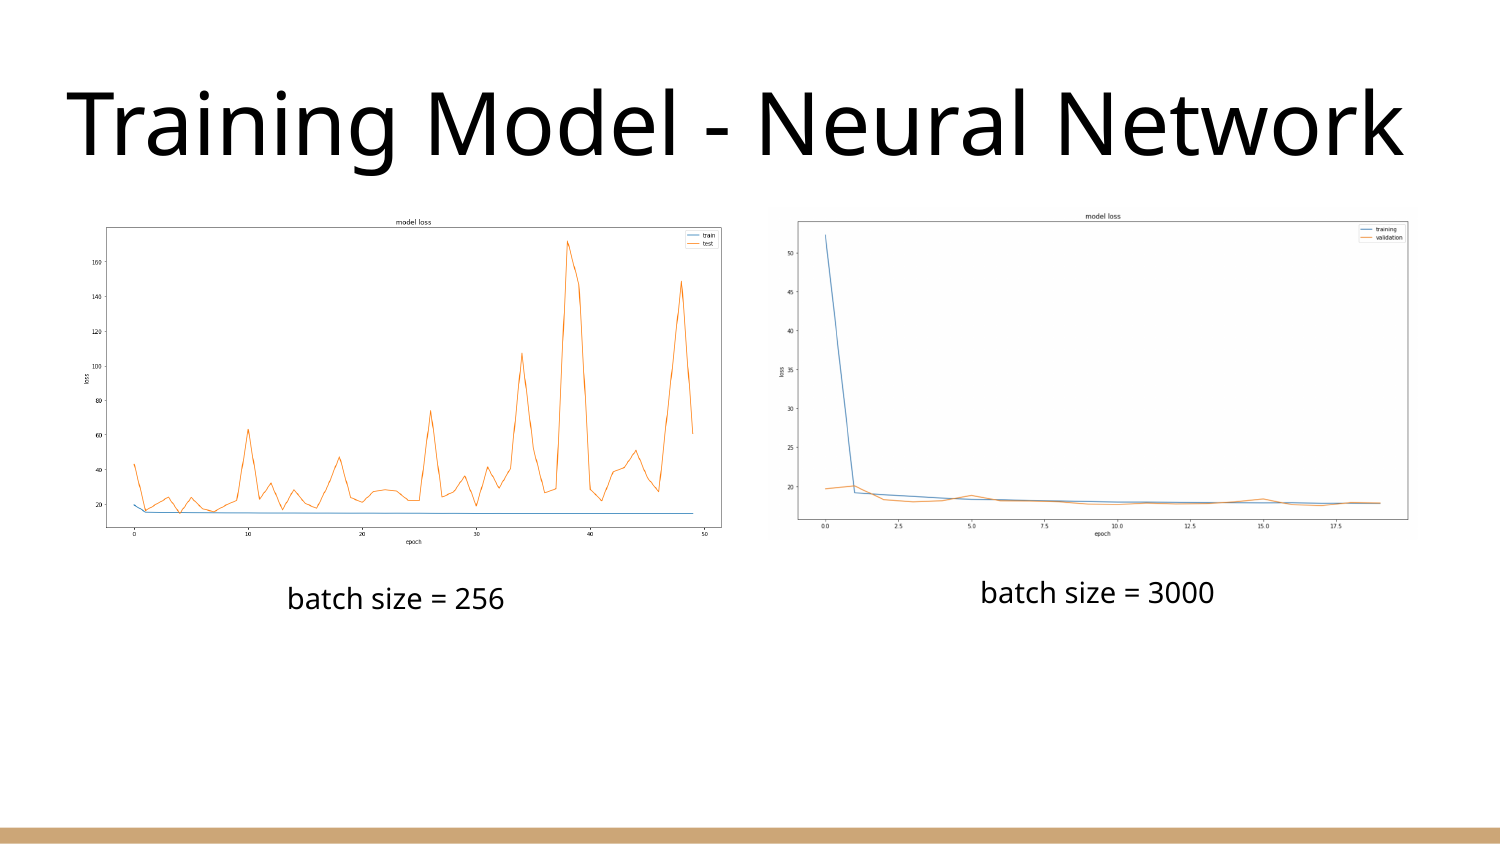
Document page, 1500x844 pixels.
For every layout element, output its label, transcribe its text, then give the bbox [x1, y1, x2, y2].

text_box batch size = 3000 [965, 559, 1246, 626]
picture [80, 215, 726, 548]
text_box batch size = 256 [271, 565, 534, 632]
title Training Model - Neural Network [51, 51, 1449, 189]
picture [768, 207, 1418, 541]
